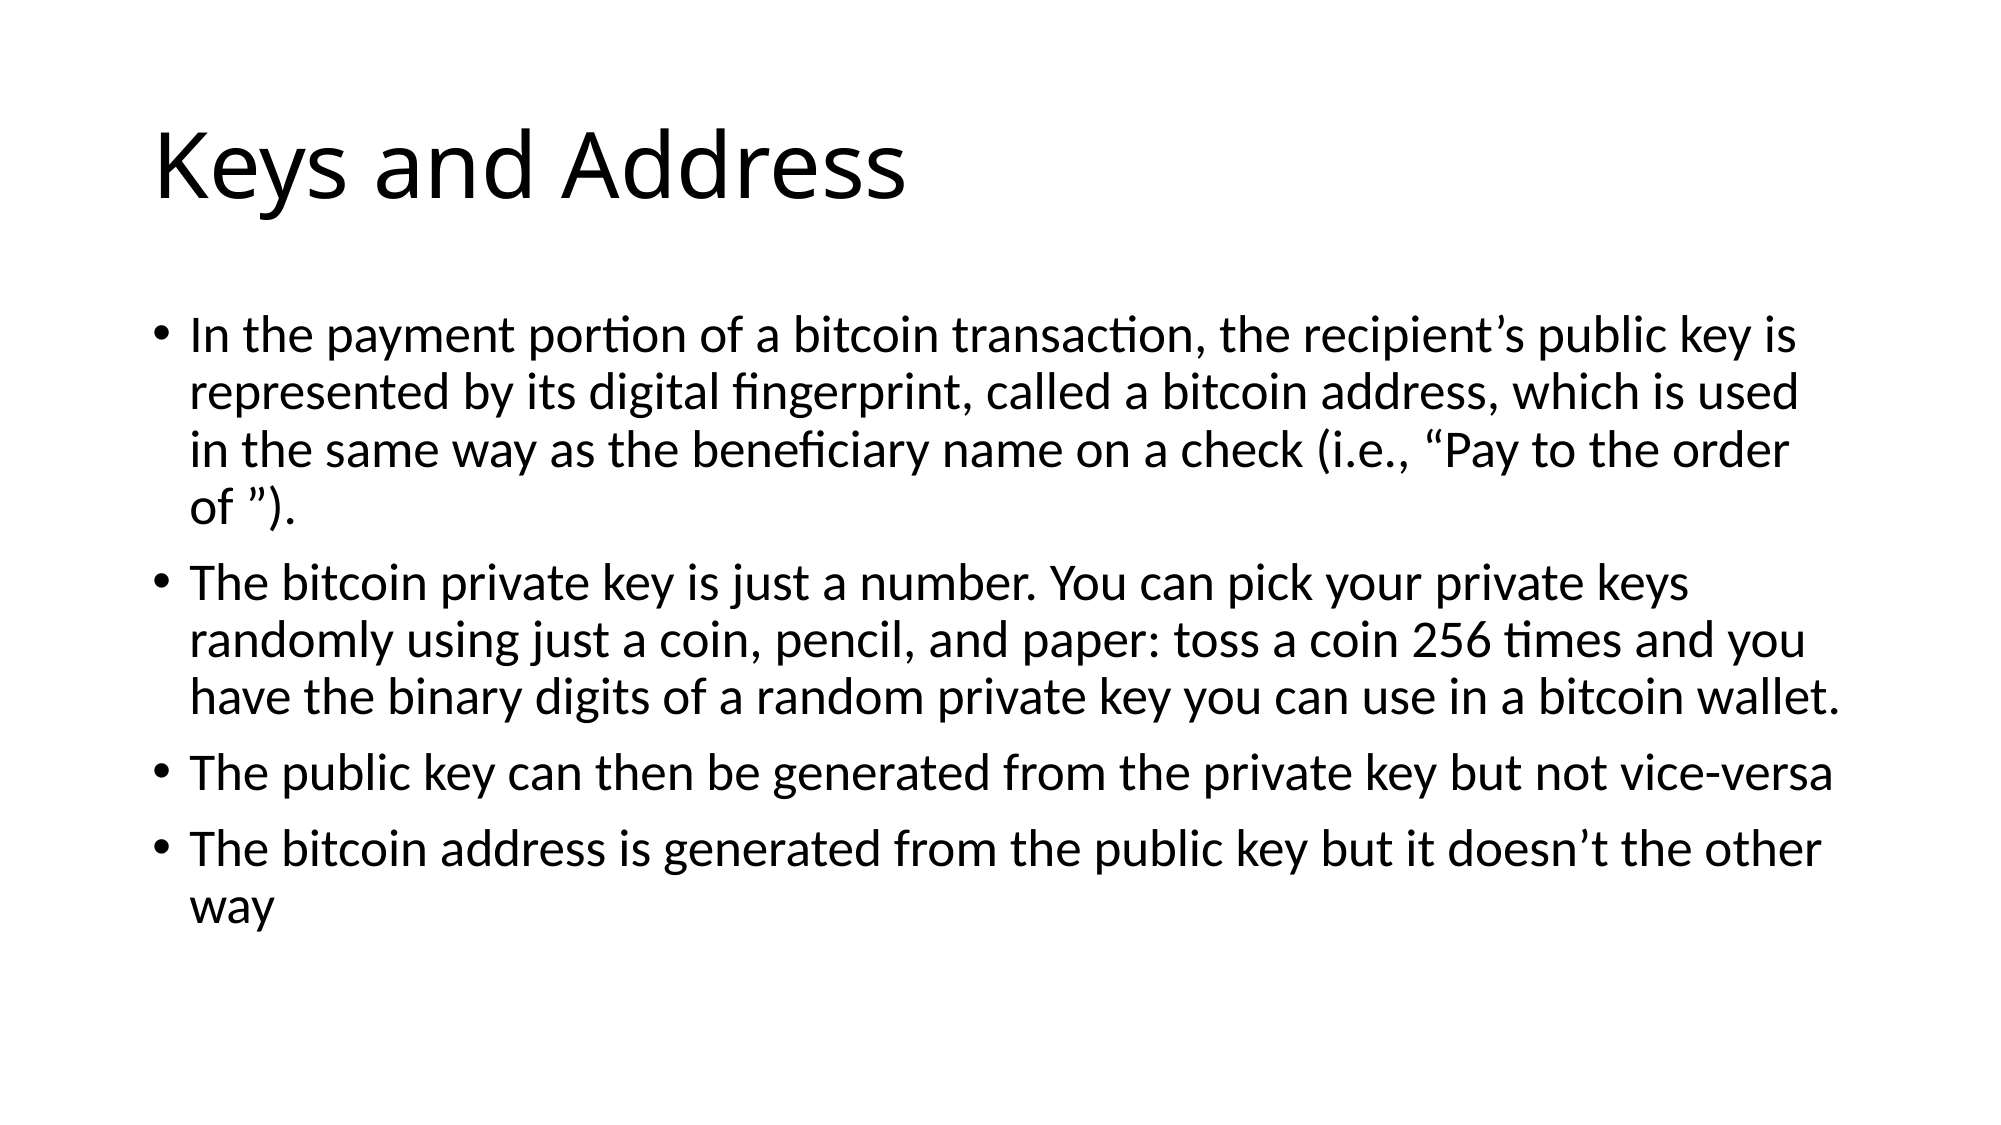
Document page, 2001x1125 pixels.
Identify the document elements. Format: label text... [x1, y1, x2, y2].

title Keys and Address [137, 59, 1863, 278]
list In the payment portion of a bitcoin transaction, the recipient’s public key is represented by its digital fingerprint, called a bitcoin address, which is used in the same way as the beneficiary name on a check (i.e., “Pay to the order of ”). The bitcoin private key is just a number. You can pick your private keys randomly using just a coin, pencil, and paper: toss a coin 256 times and you have the binary digits of a random private key you can use in a bitcoin wallet. The public key can then be generated from the private key but not vice-versa The bitcoin address is generated from the public key but it doesn’t the other way [137, 299, 1863, 1014]
